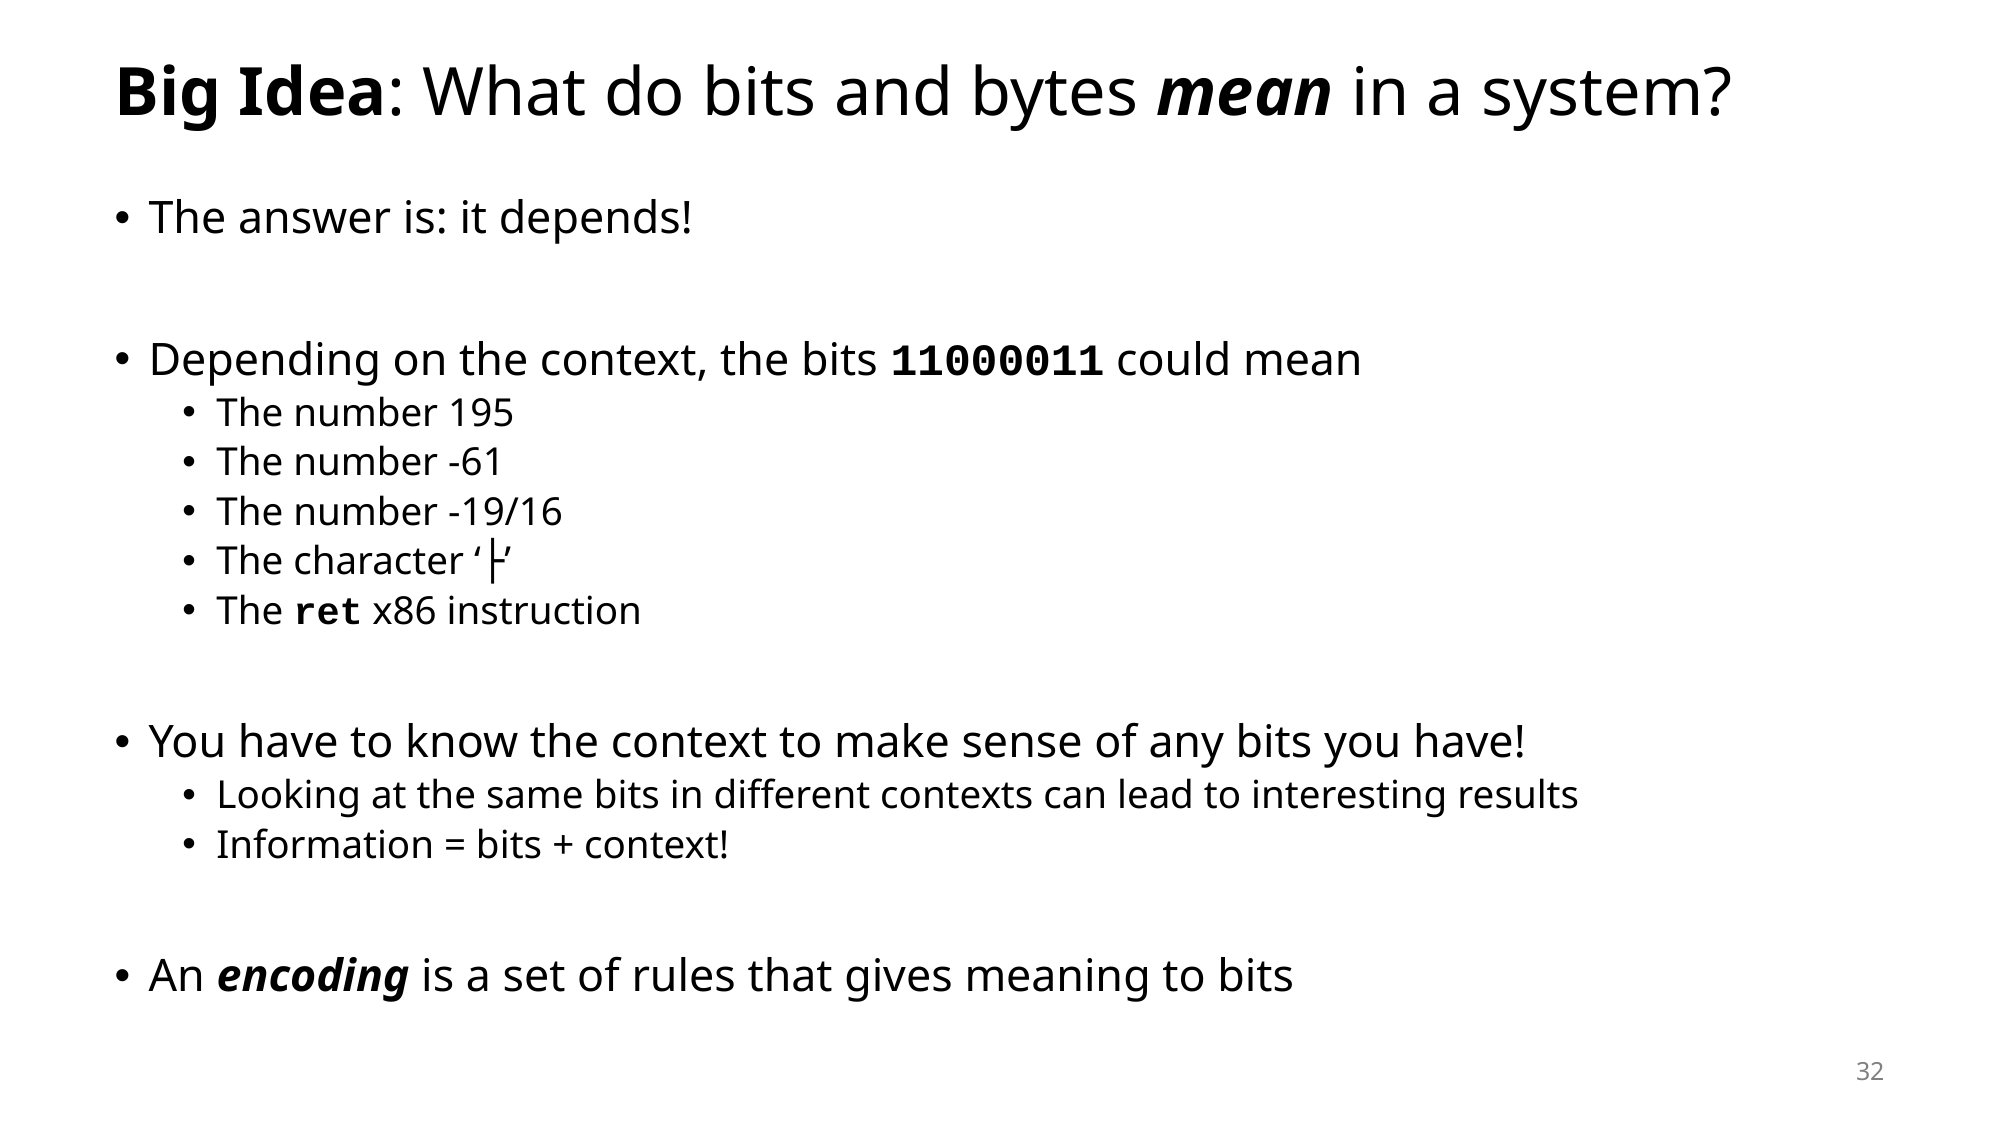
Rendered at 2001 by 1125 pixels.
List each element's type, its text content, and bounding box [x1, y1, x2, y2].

list The answer is: it depends! Depending on the context, the bits 11000011 could mean The number 195 The number -61 The number -19/16 The character ‘├’ The ret x86 instruction You have to know the context to make sense of any bits you have! Looking at the same bits in different contexts can lead to interesting results Information = bits + context! An encoding is a set of rules that gives meaning to bits [99, 187, 1900, 1013]
title Big Idea: What do bits and bytes mean in a system? [99, 37, 1900, 150]
slide_number 32 [1749, 1042, 1900, 1103]
